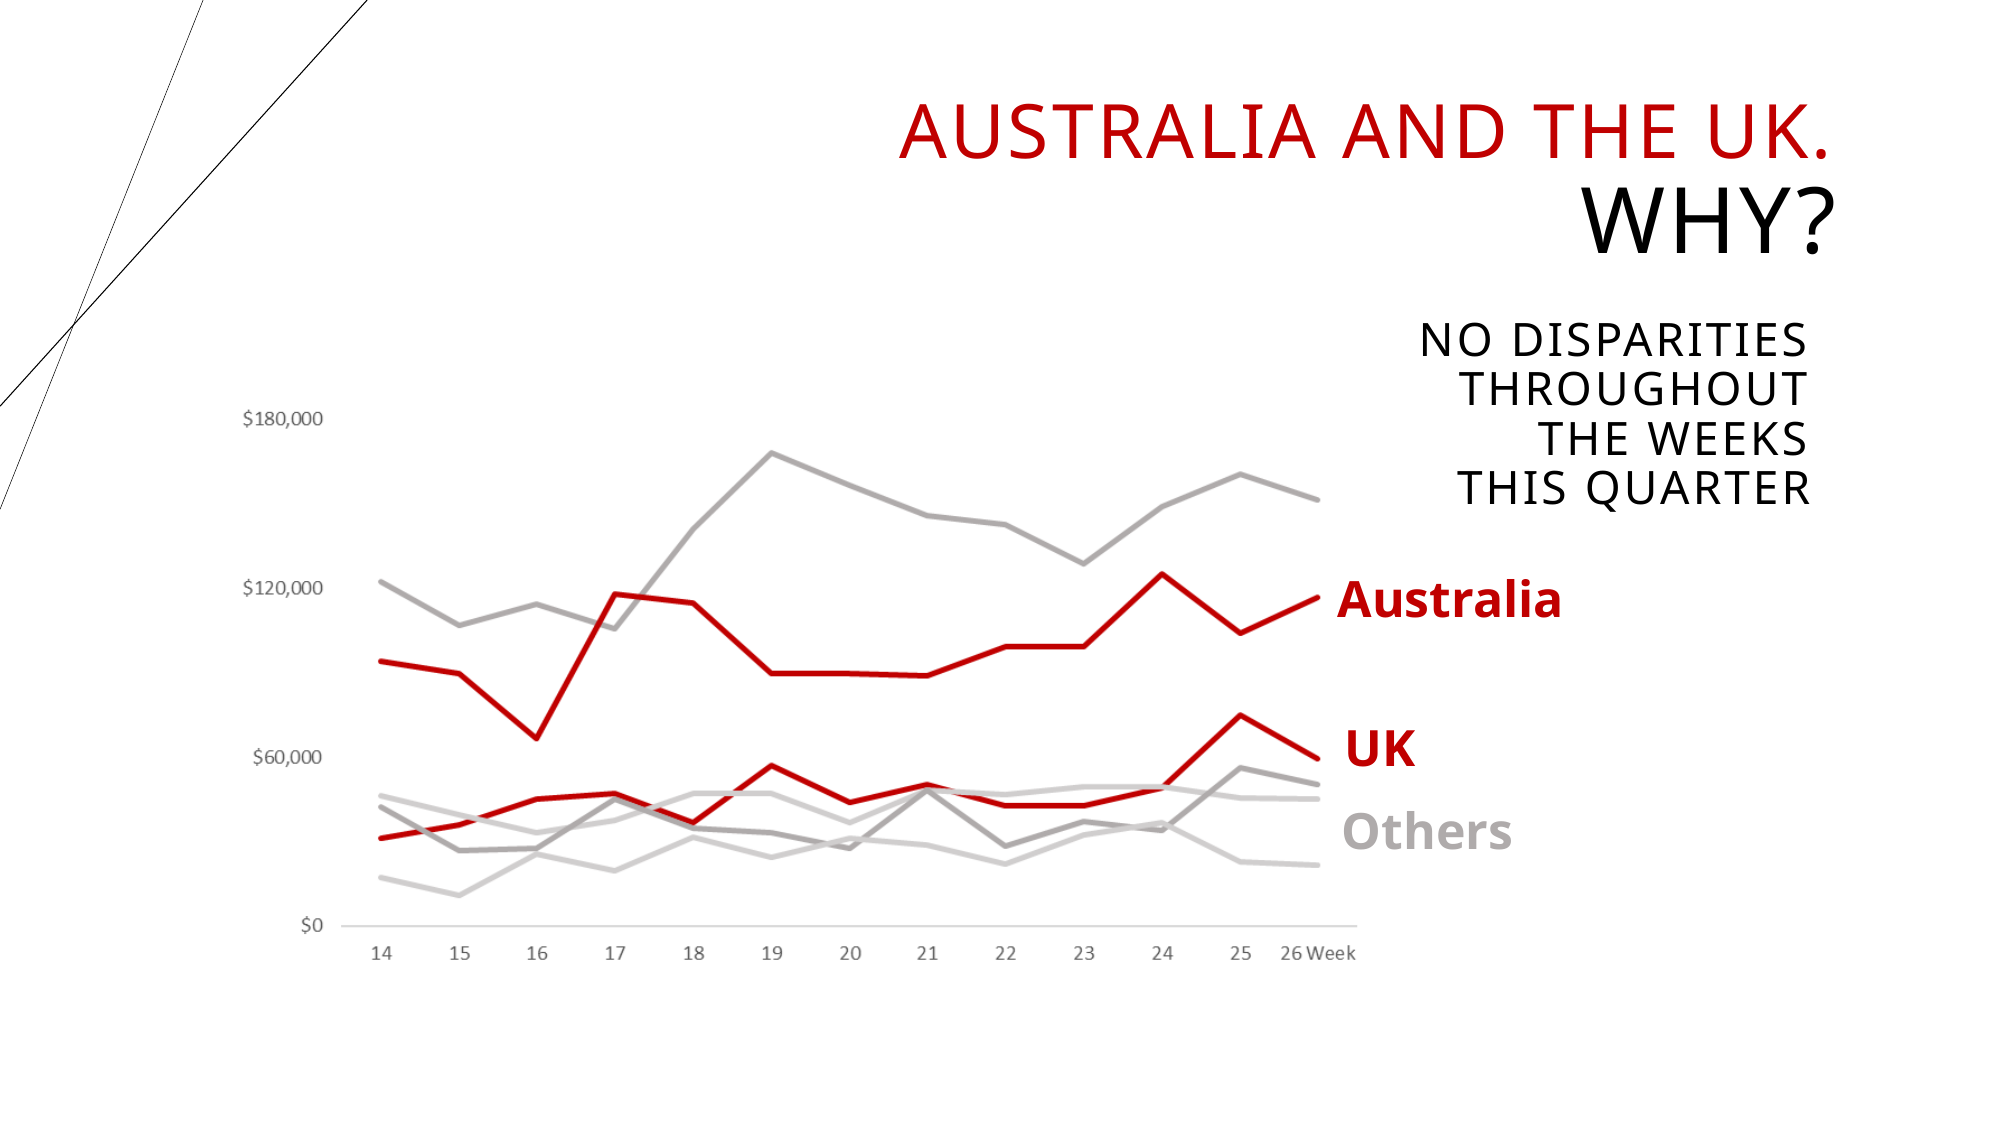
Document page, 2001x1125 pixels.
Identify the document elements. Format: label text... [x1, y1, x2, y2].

text_box UK [1383, 708, 1489, 791]
text_box Australia [1383, 559, 1595, 669]
title Australia and THE uk. WHY? [609, 74, 1852, 292]
text_box Others [1383, 791, 1544, 901]
picture [227, 394, 1383, 980]
text_box No disparities throughout the weeks this quarter [1396, 306, 1826, 525]
